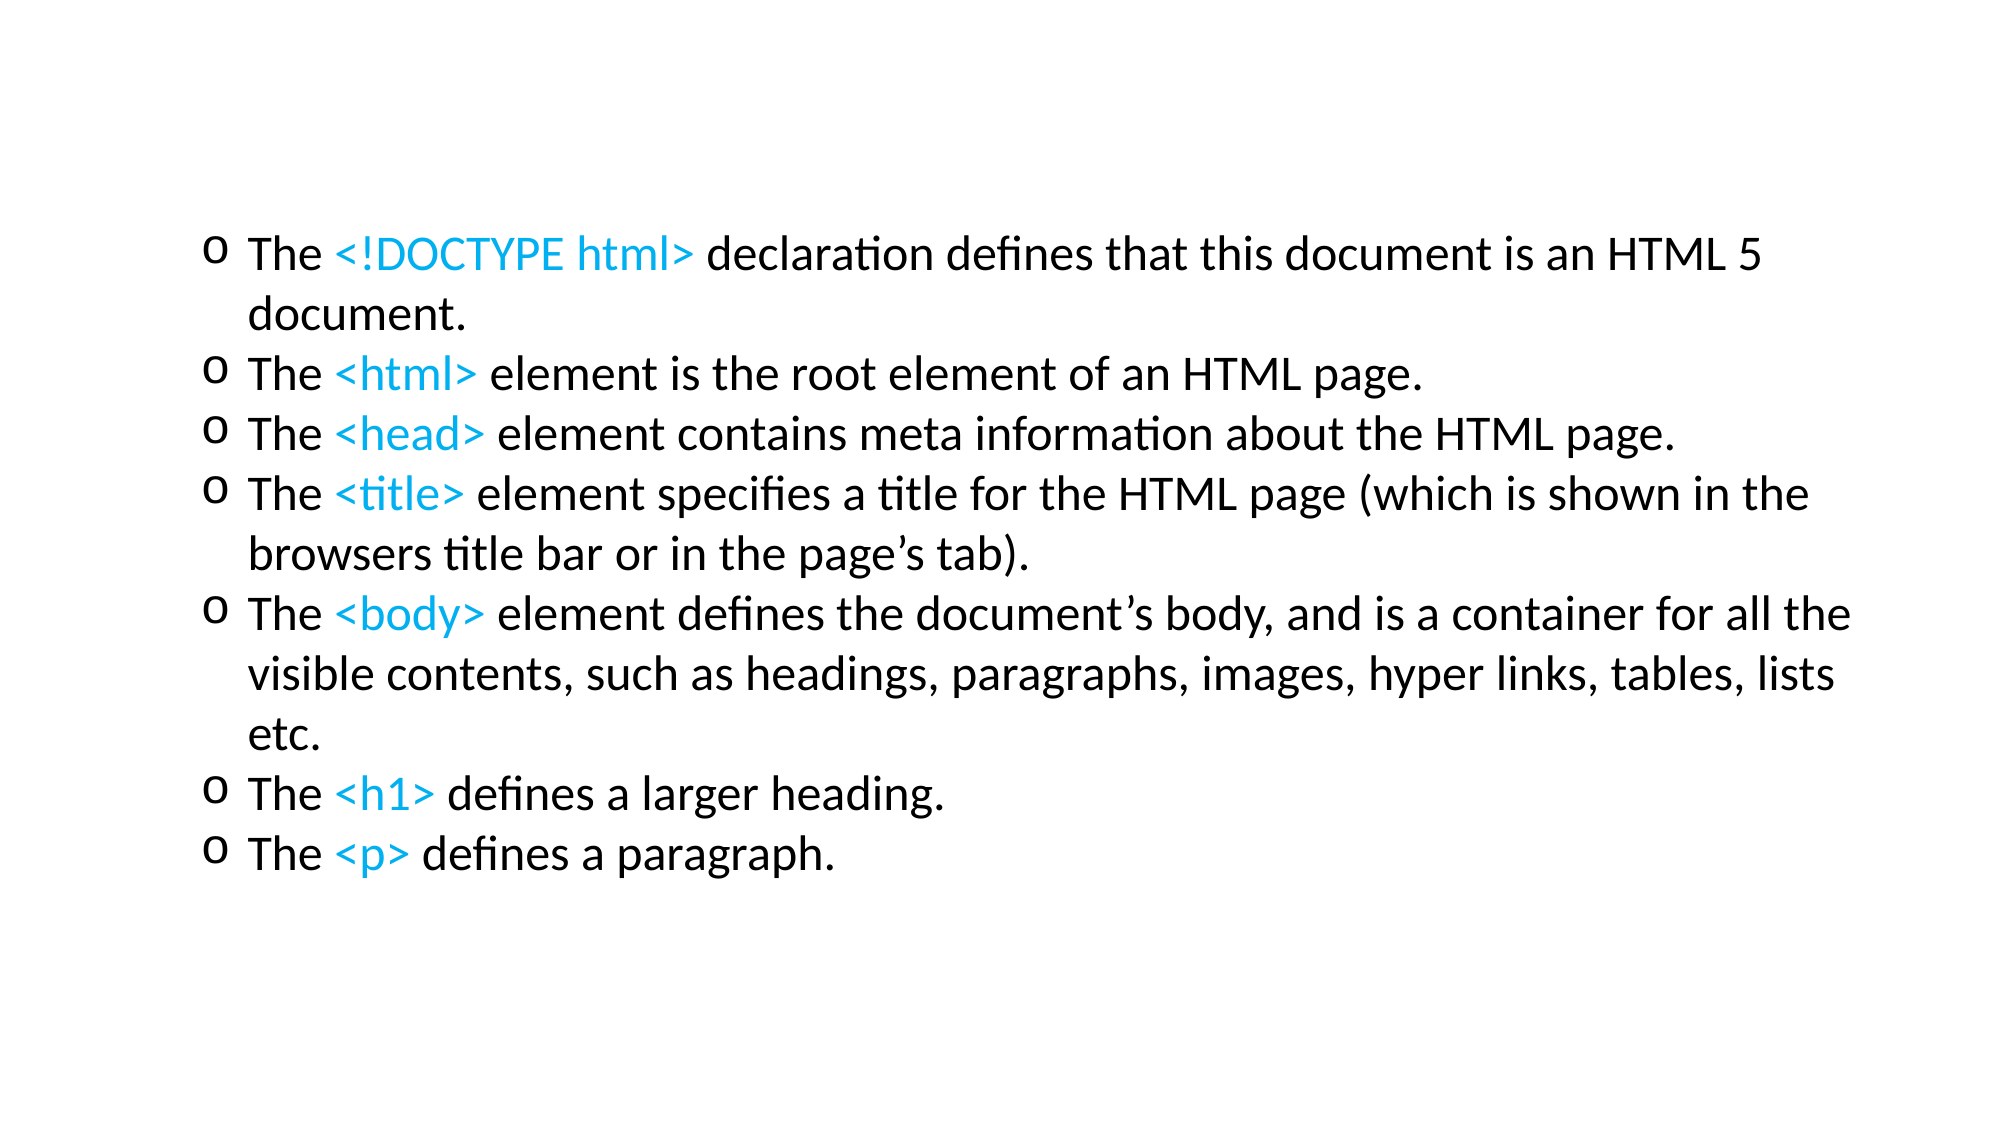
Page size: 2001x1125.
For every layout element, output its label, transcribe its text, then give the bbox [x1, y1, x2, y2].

text_box The <!DOCTYPE html> declaration defines that this document is an HTML 5 document. The <html> element is the root element of an HTML page. The <head> element contains meta information about the HTML page. The <title> element specifies a title for the HTML page (which is shown in the browsers title bar or in the page’s tab). The <body> element defines the document’s body, and is a container for all the visible contents, such as headings, paragraphs, images, hyper links, tables, lists etc. The <h1> defines a larger heading. The <p> defines a paragraph. [185, 213, 1925, 889]
